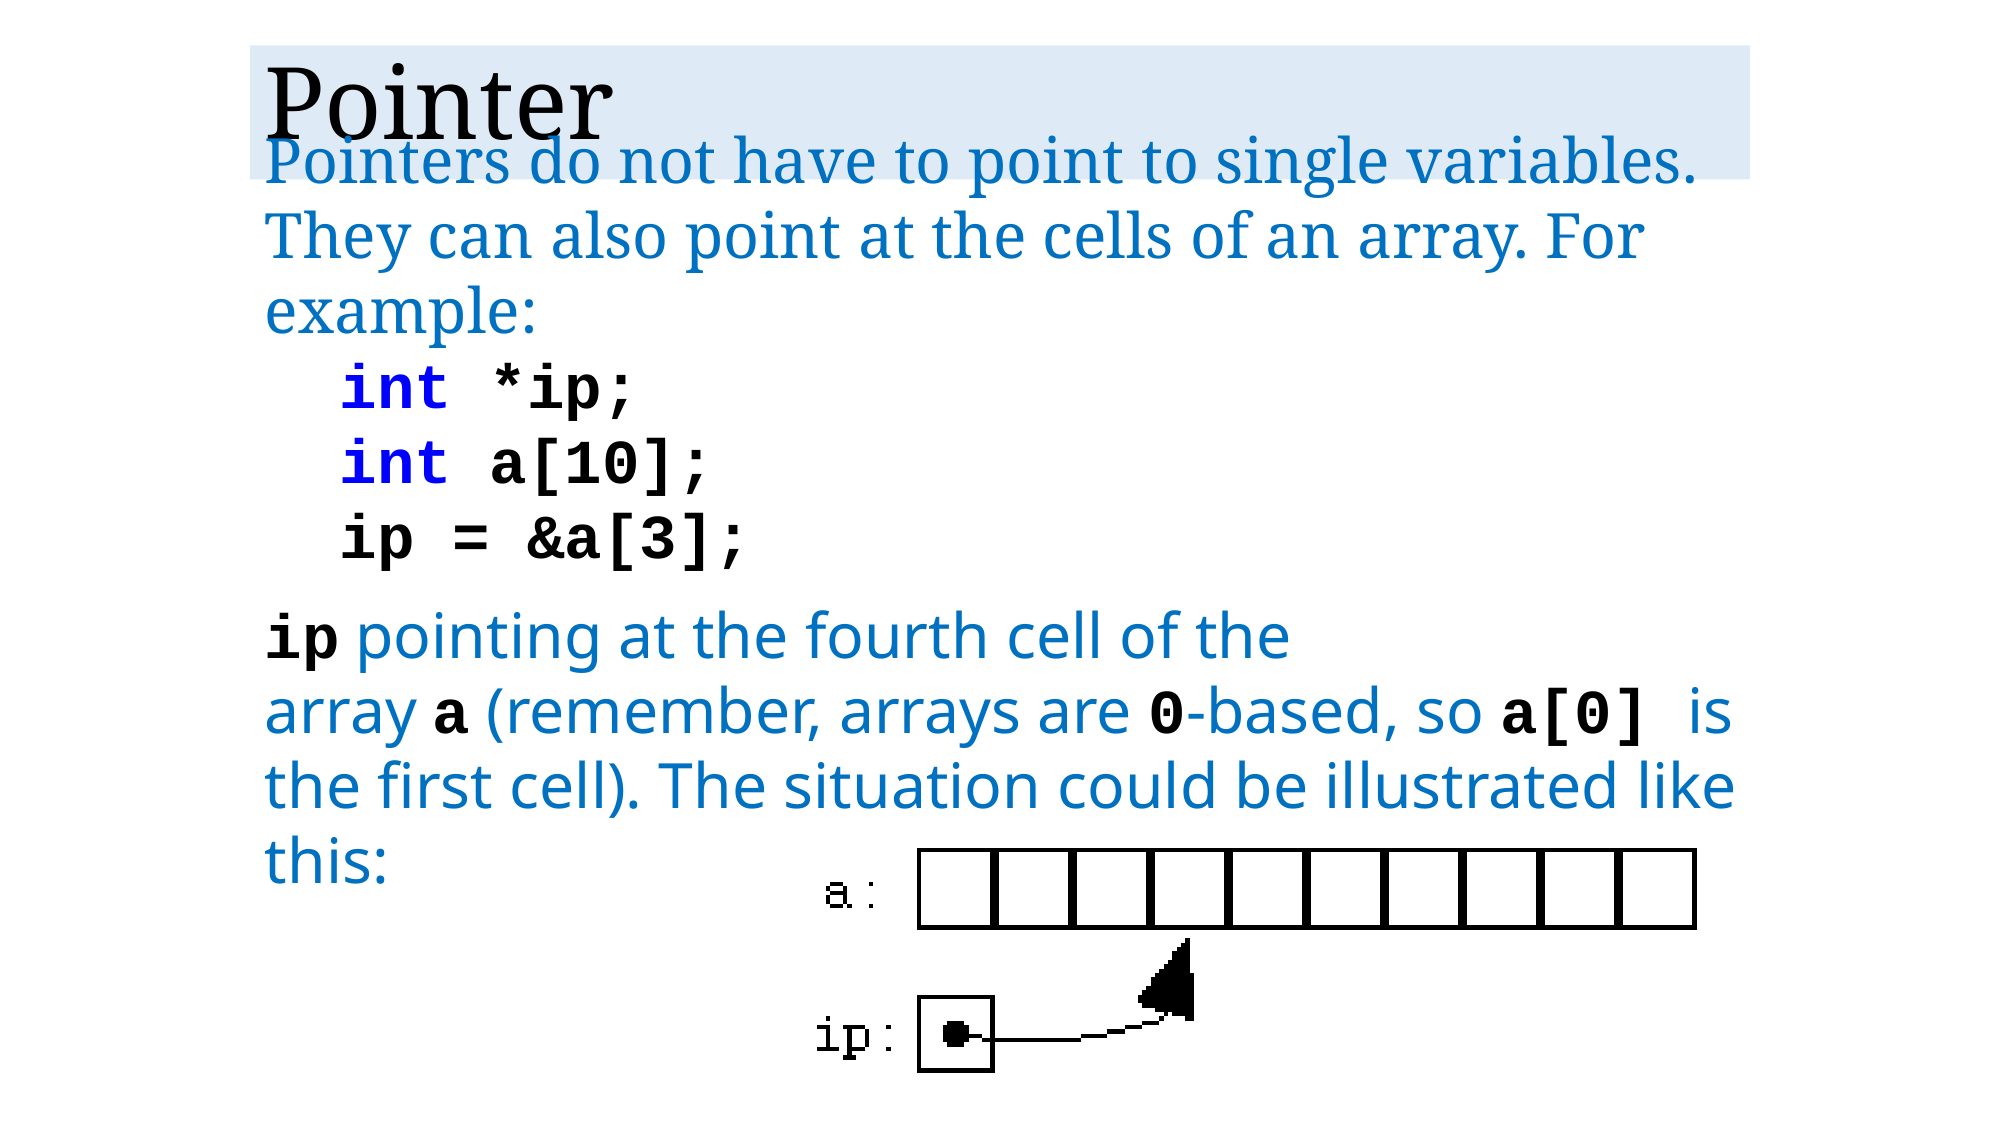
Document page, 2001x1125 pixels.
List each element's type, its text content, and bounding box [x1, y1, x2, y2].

text_box Pointer [249, 45, 1750, 113]
picture [809, 847, 1697, 1074]
text_box Pointers do not have to point to single variables. They can also point at the cells of an array. For example: int *ip; int a[10]; ip = &a[3]; ip pointing at the fourth cell of the array a (remember, arrays are 0-based, so a[0] is the first cell). The situation could be illustrated like this: [249, 113, 1814, 1098]
